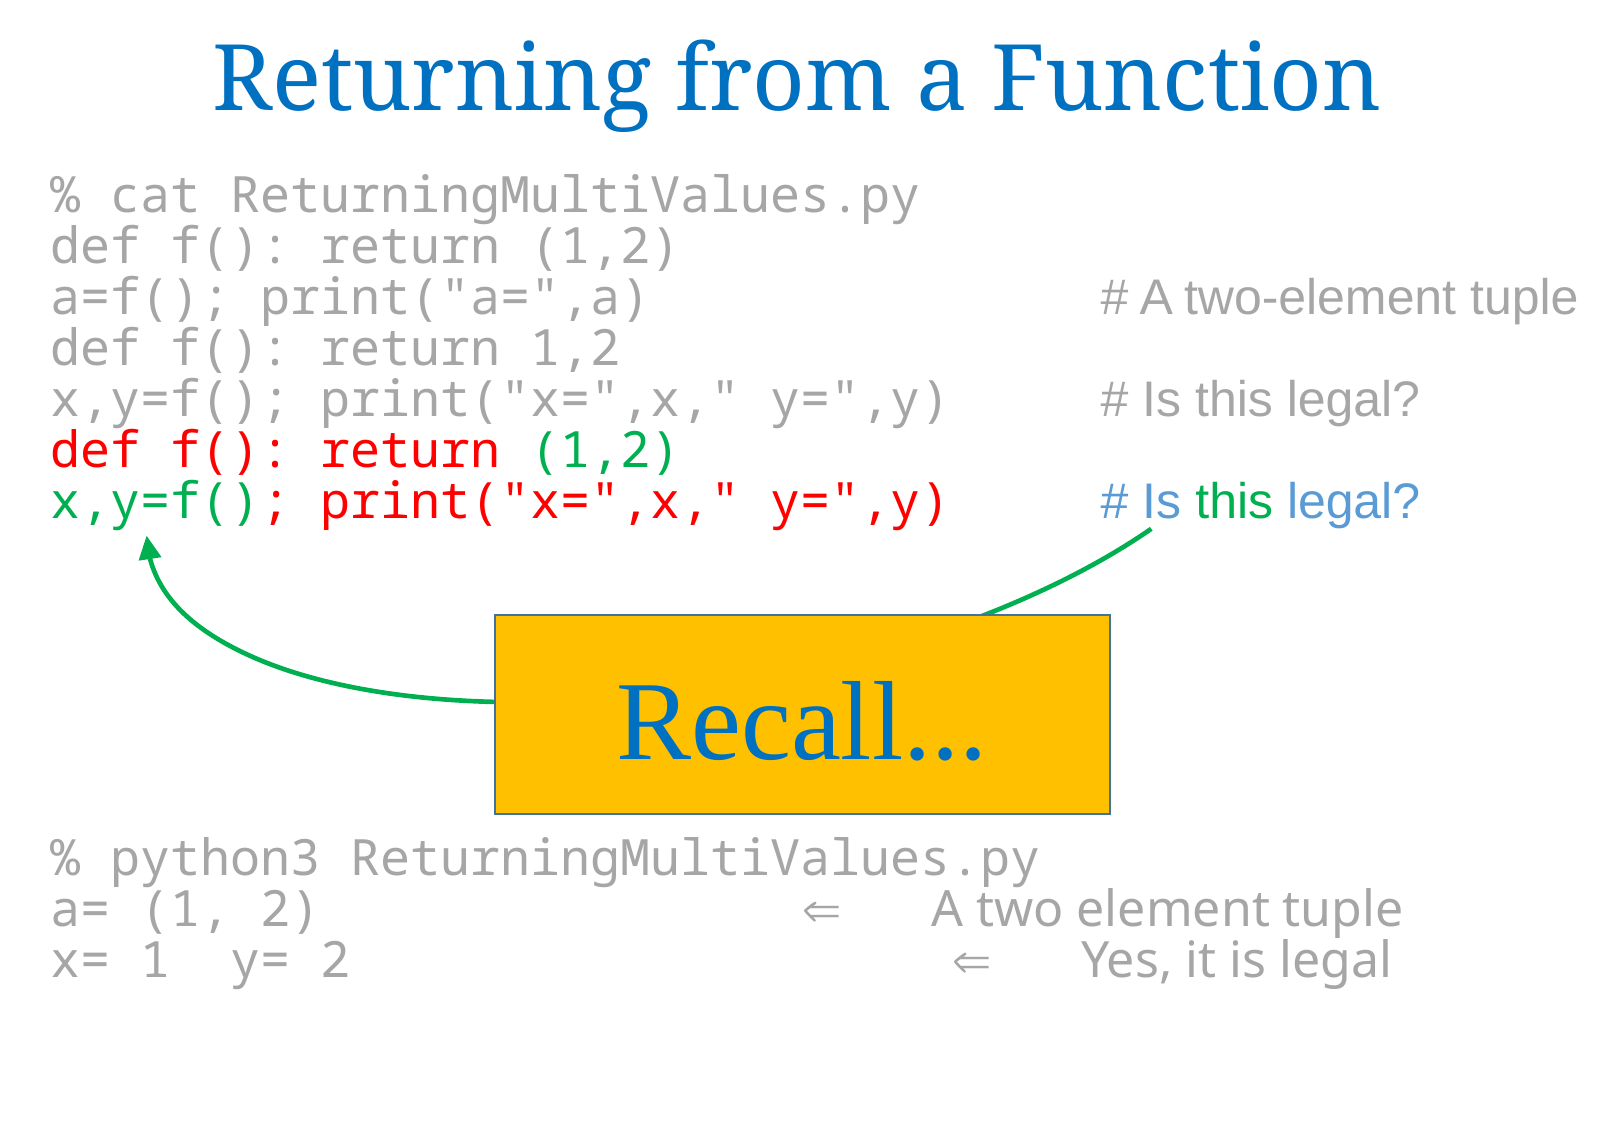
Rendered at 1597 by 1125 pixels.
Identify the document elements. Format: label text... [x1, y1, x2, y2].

list % cat ReturningMultiValues.py def f(): return (1,2) a=f(); print("a=",a) # A two-element tuple def f(): return 1,2 x,y=f(); print("x=",x," y=",y) # Is this legal? def f(): return (1,2) x,y=f(); print("x=",x," y=",y) # Is this legal? a=f(); print("a=",a) # We’ve seen this before def f(): return 1,2 x,y=f(); print("x=",x," y=",y) # We’ve seen this before a=f(); print("a=",a) # But is this legal? % python3 ReturningMultiValues.py a= (1, 2)  A two element tuple x= 1 y= 2  Yes, it is legal a= (1, 2)  A two element tuple x= 1 y= 2  Same as before a= (1, 2)  Yes, it is legal % [0, 164, 1597, 1125]
text_box Returning from a Function [0, 0, 1596, 163]
text_box [139, 447, 1152, 703]
text_box Recall... [494, 614, 1111, 815]
